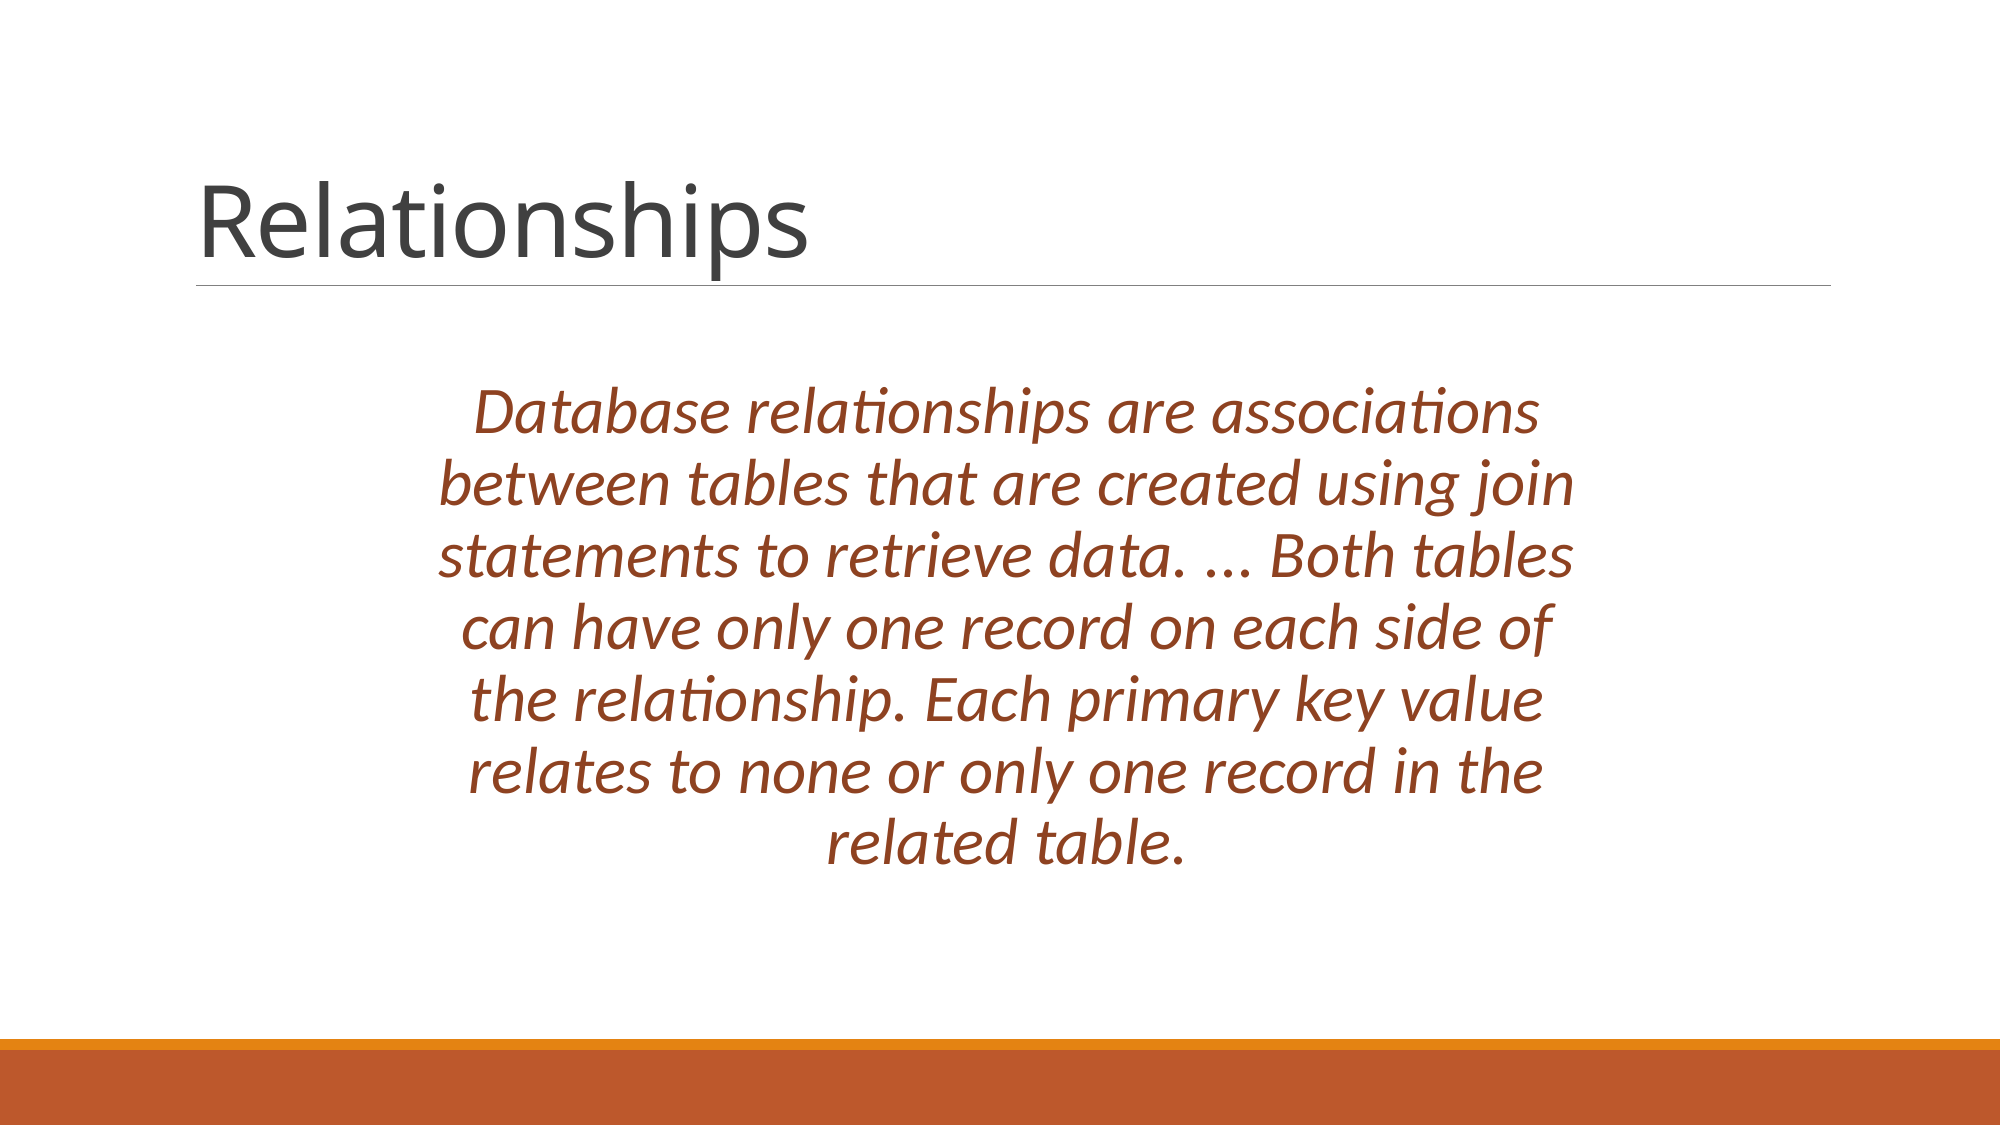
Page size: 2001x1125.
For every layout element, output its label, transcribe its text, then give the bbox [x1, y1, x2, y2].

list Database relationships are associations between tables that are created using join statements to retrieve data. ... Both tables can have only one record on each side of the relationship. Each primary key value relates to none or only one record in the related table. [381, 368, 1619, 906]
title Relationships [180, 47, 1830, 285]
